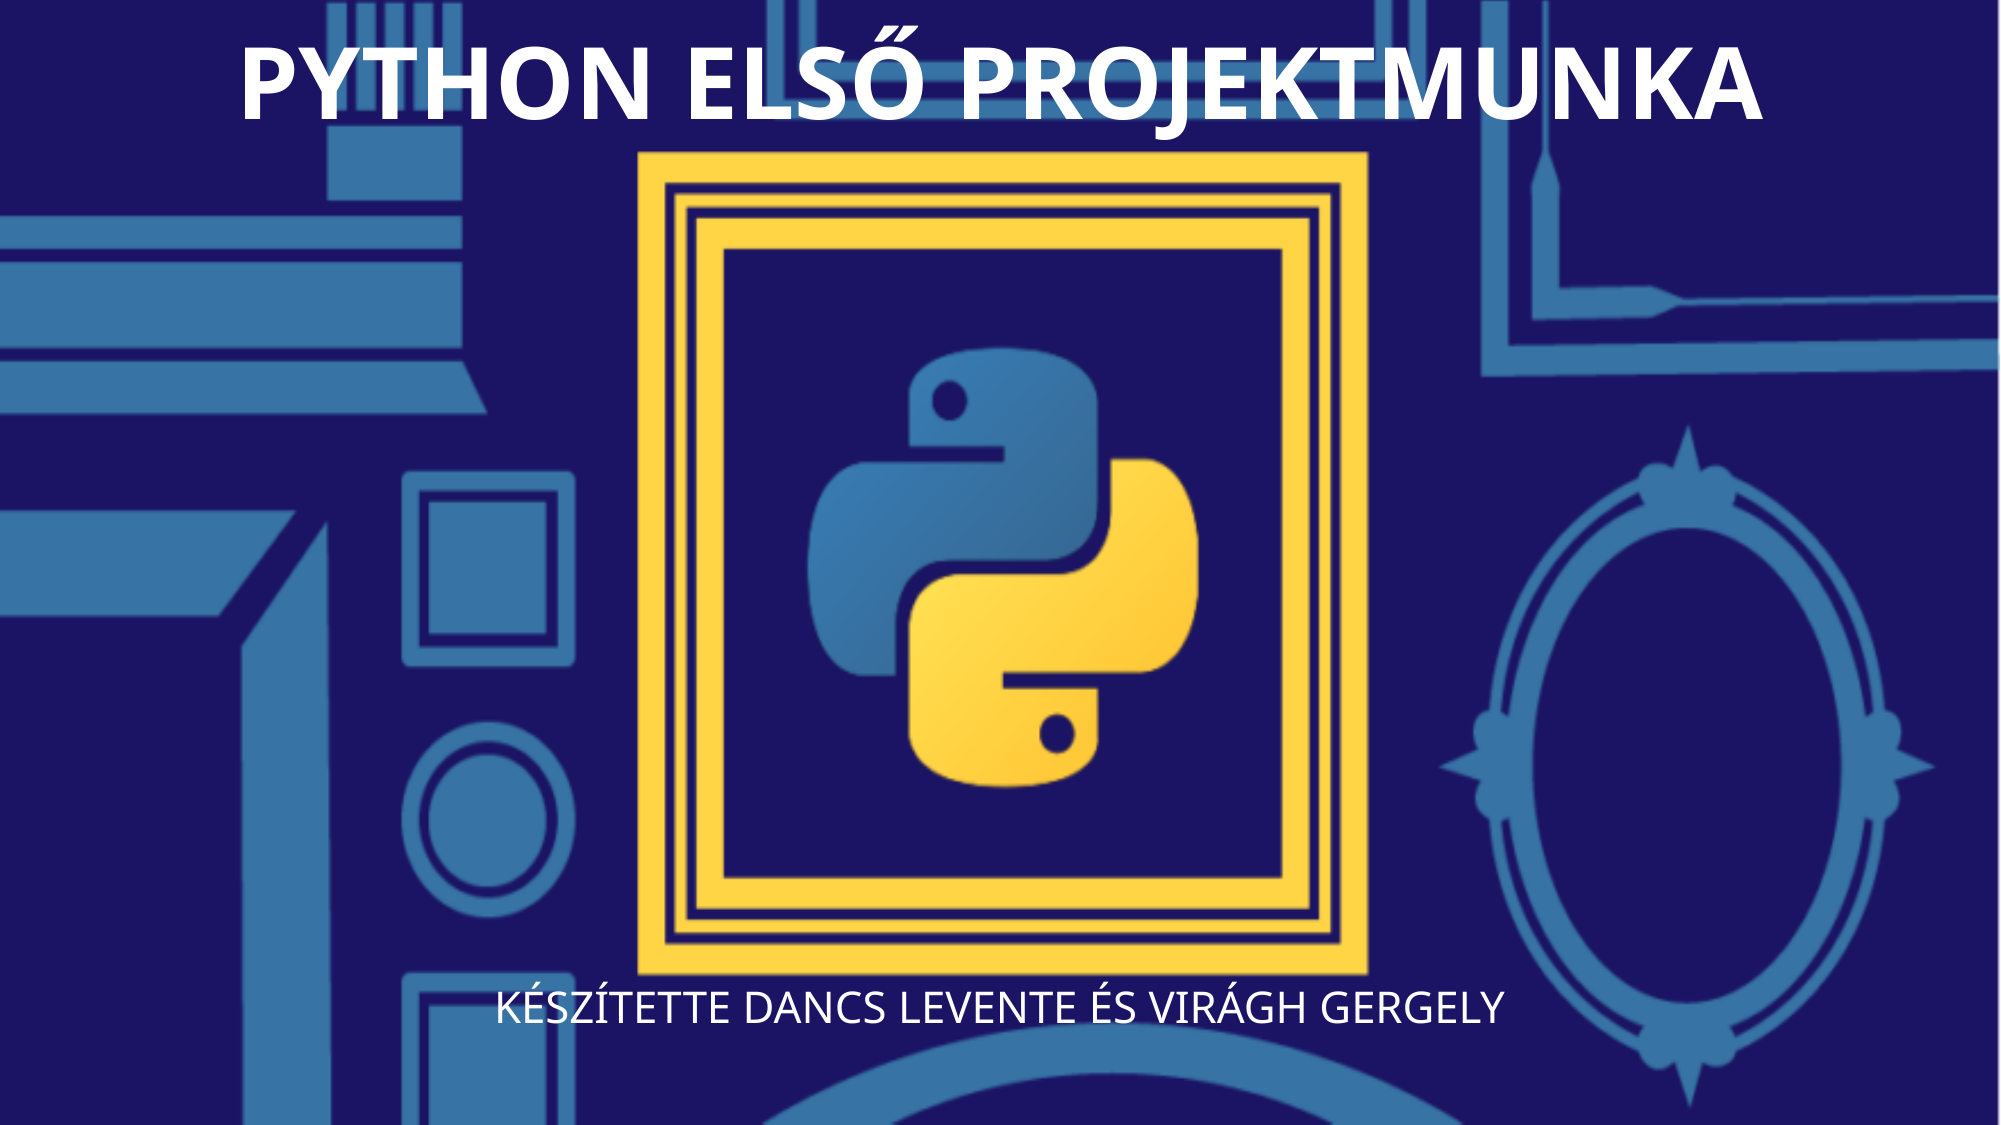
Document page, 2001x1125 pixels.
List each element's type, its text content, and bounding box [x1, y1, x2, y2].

subtitle Készítette Dancs Levente és Virágh Gergely [288, 972, 1712, 1125]
title Python első projektmunka [0, 0, 2000, 148]
picture [0, 0, 2001, 1125]
